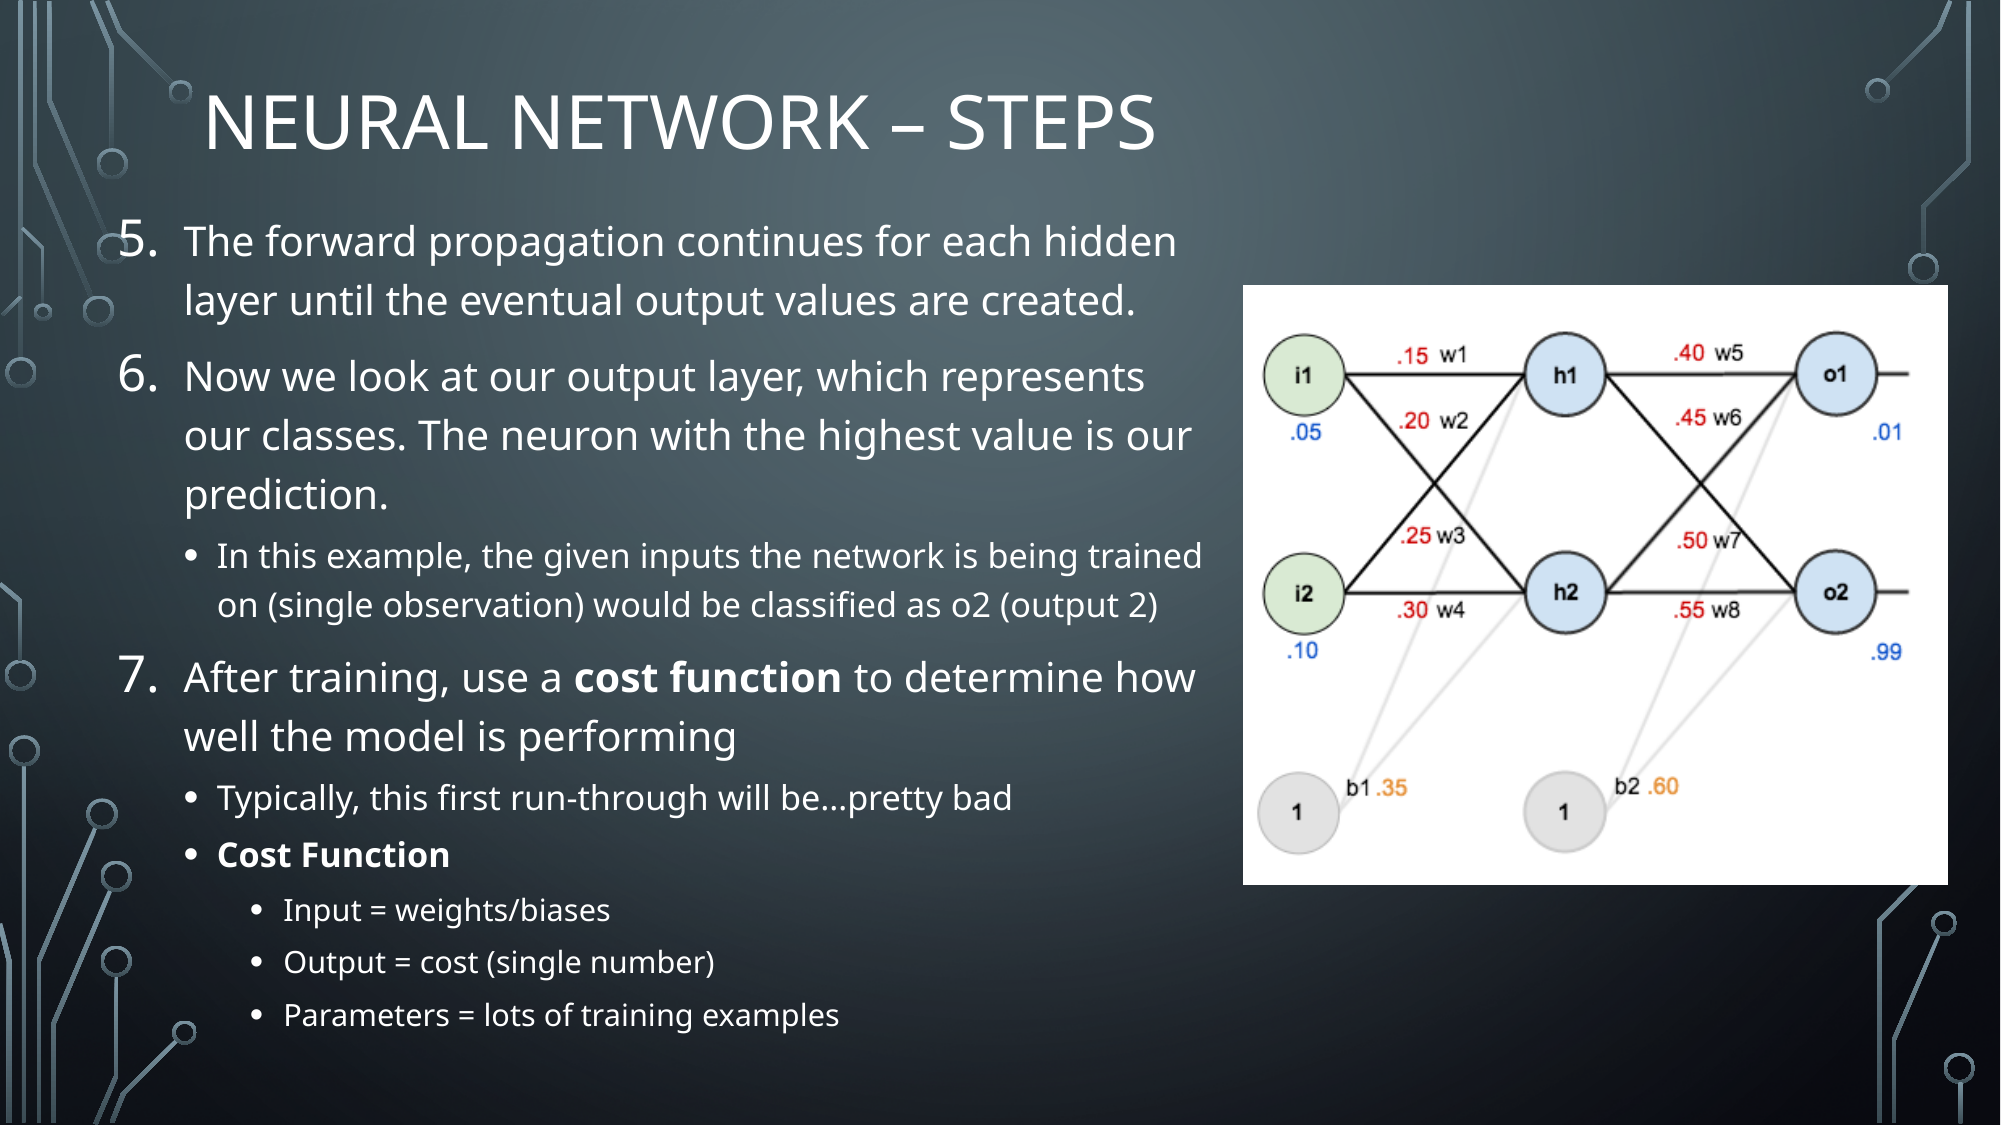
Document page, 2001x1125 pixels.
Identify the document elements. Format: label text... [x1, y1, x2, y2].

list The forward propagation continues for each hidden layer until the eventual output values are created. Now we look at our output layer, which represents our classes. The neuron with the highest value is our prediction. In this example, the given inputs the network is being trained on (single observation) would be classified as o2 (output 2) After training, use a cost function to determine how well the model is performing Typically, this first run-through will be…pretty bad Cost Function Input = weights/biases Output = cost (single number) Parameters = lots of training examples [102, 198, 1228, 1073]
picture [1243, 285, 1949, 885]
title Neural Network – Steps [187, 53, 1813, 199]
